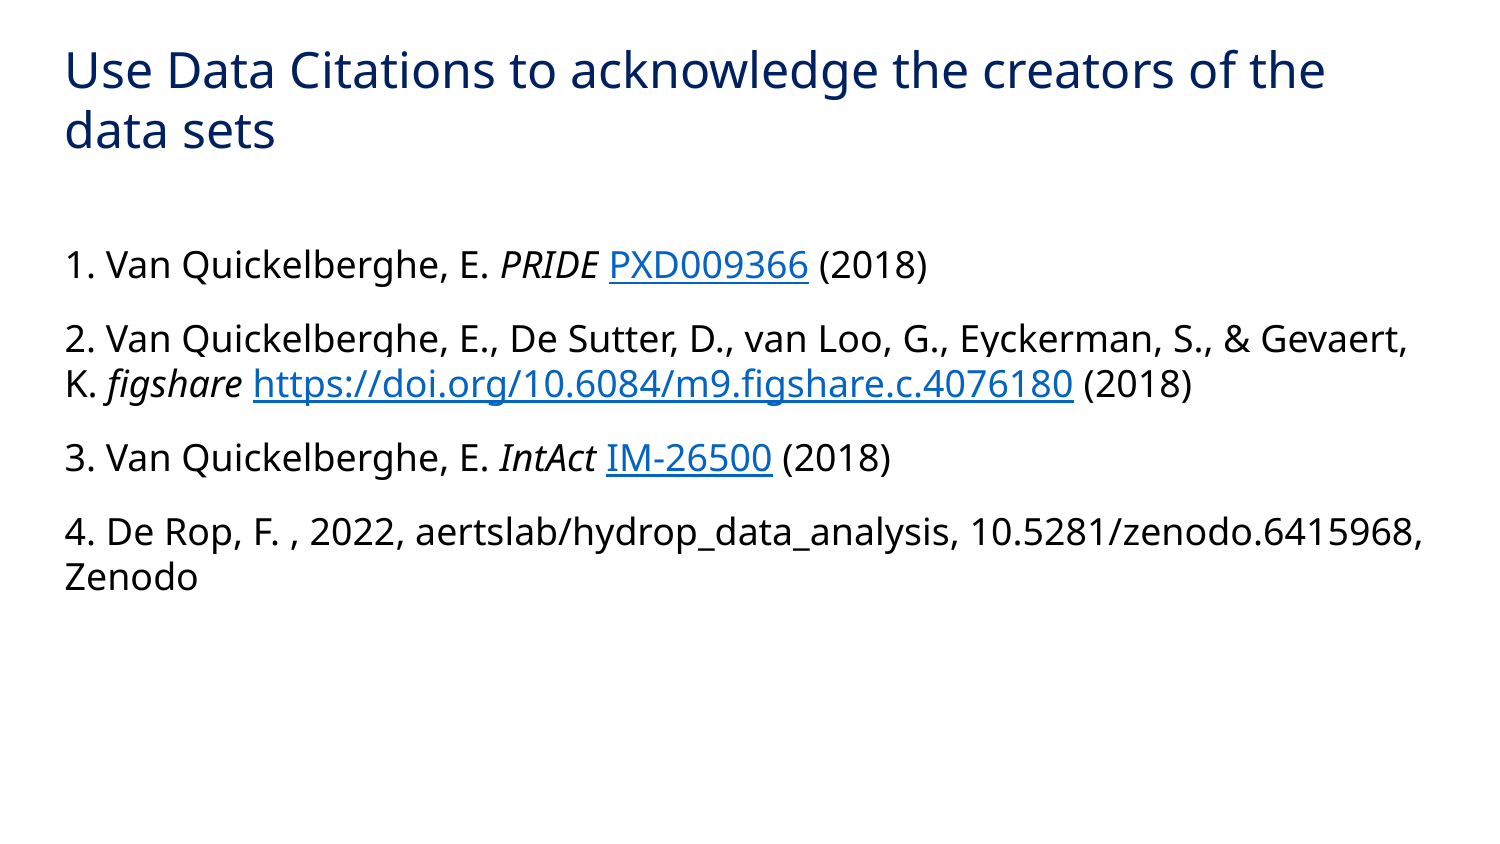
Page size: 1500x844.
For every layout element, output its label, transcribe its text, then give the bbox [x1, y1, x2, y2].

list Use Data Citations to acknowledge the creators of the data sets 1. Van Quickelberghe, E. PRIDE PXD009366 (2018) 2. Van Quickelberghe, E., De Sutter, D., van Loo, G., Eyckerman, S., & Gevaert, K. figshare https://doi.org/10.6084/m9.figshare.c.4076180 (2018) 3. Van Quickelberghe, E. IntAct IM-26500 (2018) 4. De Rop, F. , 2022, aertslab/hydrop_data_analysis, 10.5281/zenodo.6415968, Zenodo [64, 38, 1436, 780]
